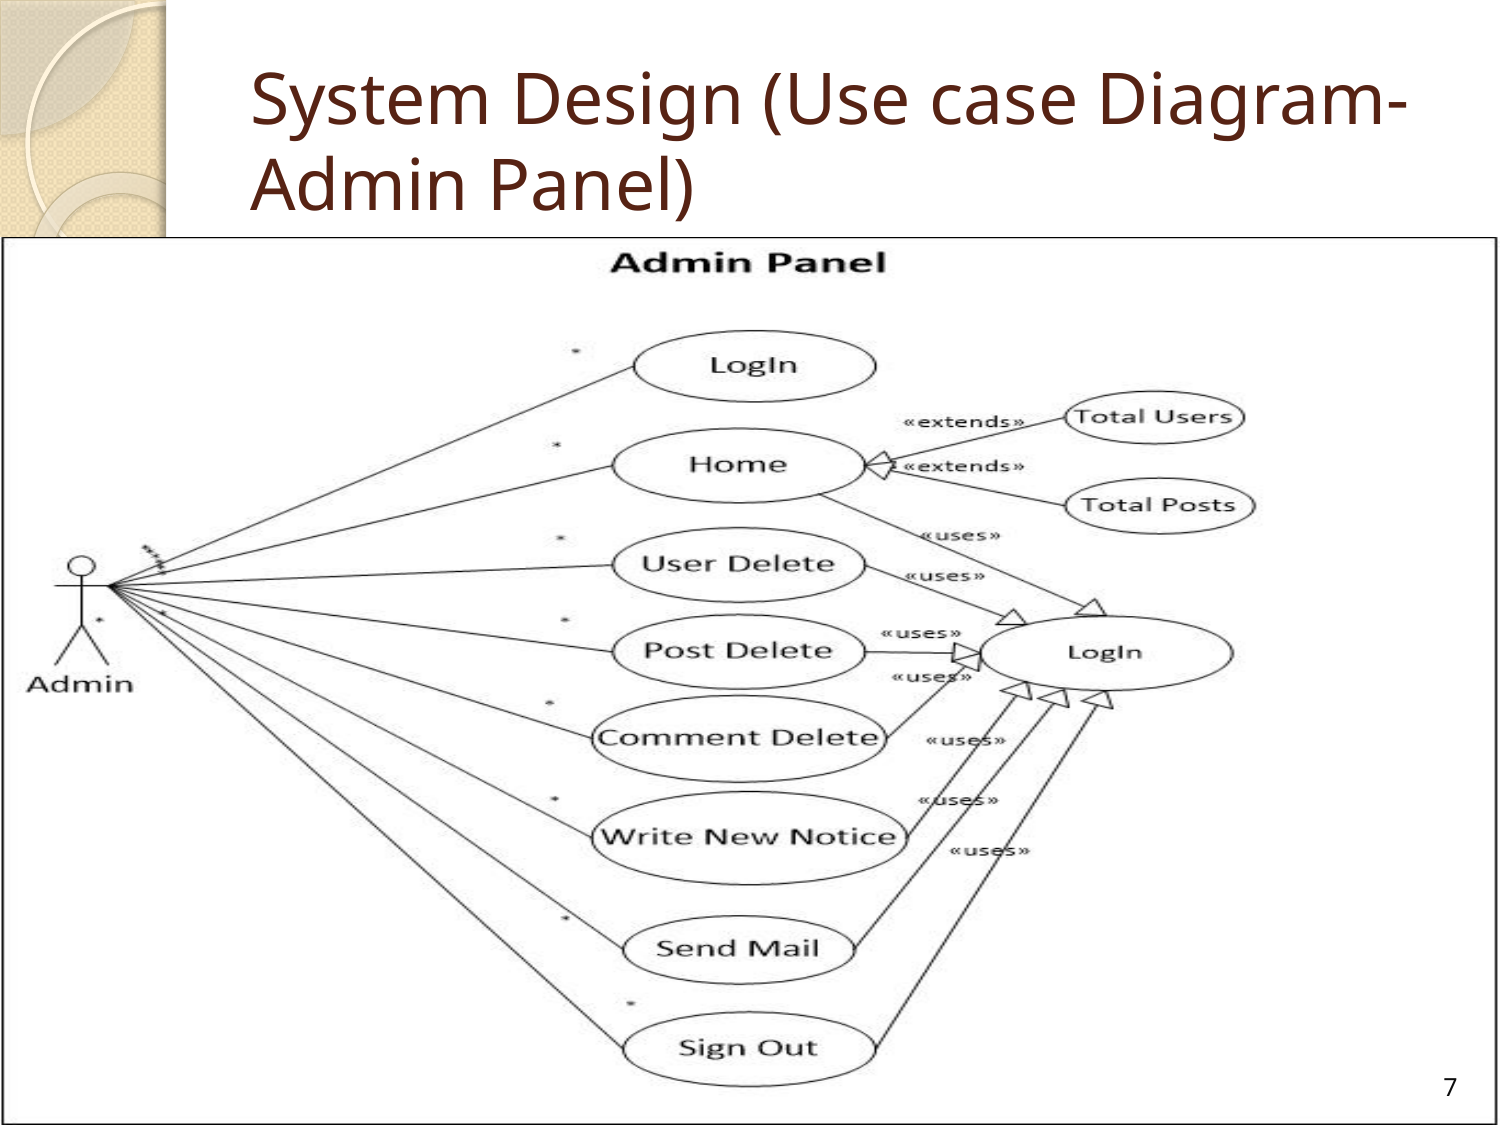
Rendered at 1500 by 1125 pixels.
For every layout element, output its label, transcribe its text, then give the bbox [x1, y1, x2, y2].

title System Design (Use case Diagram- Admin Panel) [235, 45, 1466, 233]
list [0, 237, 1500, 1125]
